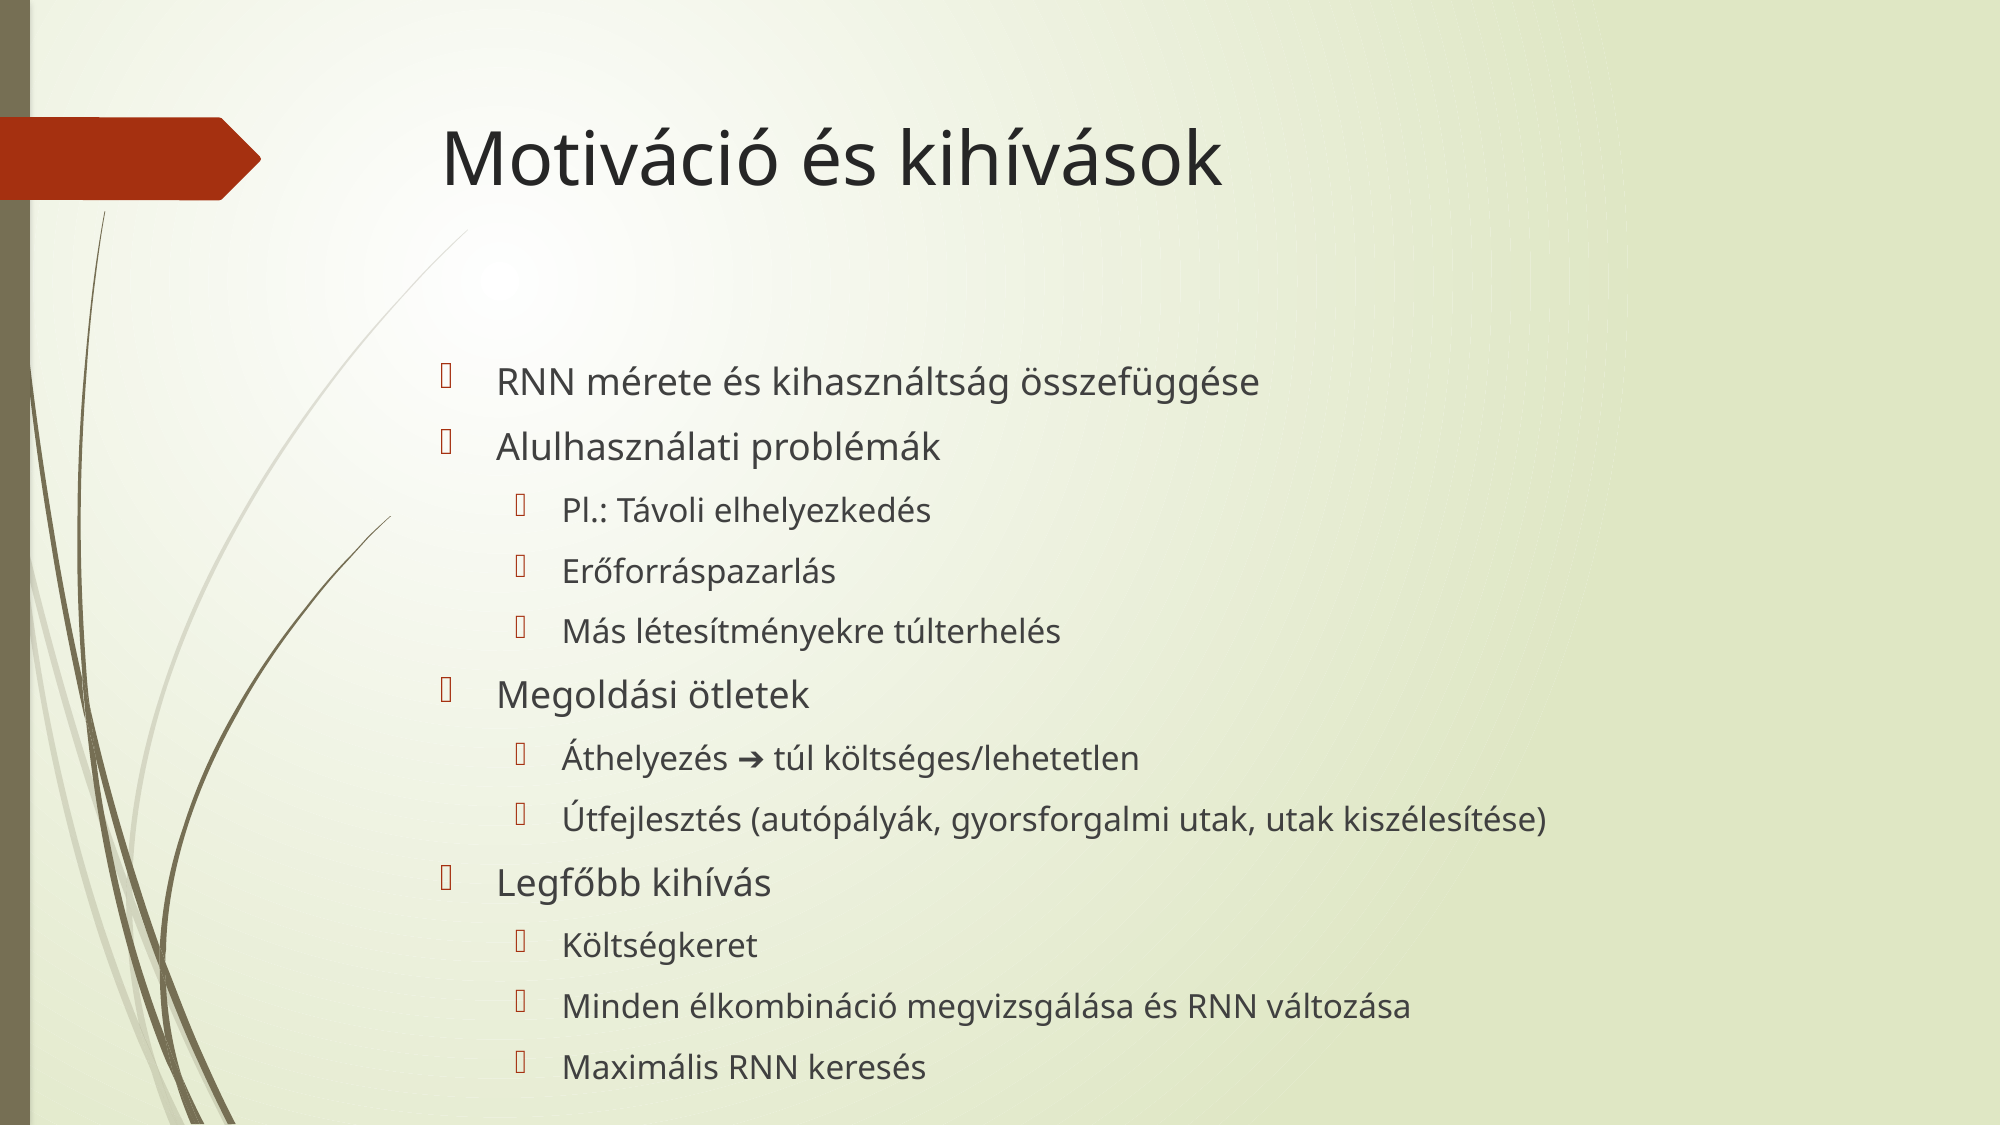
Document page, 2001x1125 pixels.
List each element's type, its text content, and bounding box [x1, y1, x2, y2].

list RNN mérete és kihasználtság összefüggése Alulhasználati problémák Pl.: Távoli elhelyezkedés Erőforráspazarlás Más létesítményekre túlterhelés Megoldási ötletek Áthelyezés ➔ túl költséges/lehetetlen Útfejlesztés (autópályák, gyorsforgalmi utak, utak kiszélesítése) Legfőbb kihívás Költségkeret Minden élkombináció megvizsgálása és RNN változása Maximális RNN keresés [424, 350, 1888, 1125]
title Motiváció és kihívások [425, 102, 1888, 313]
